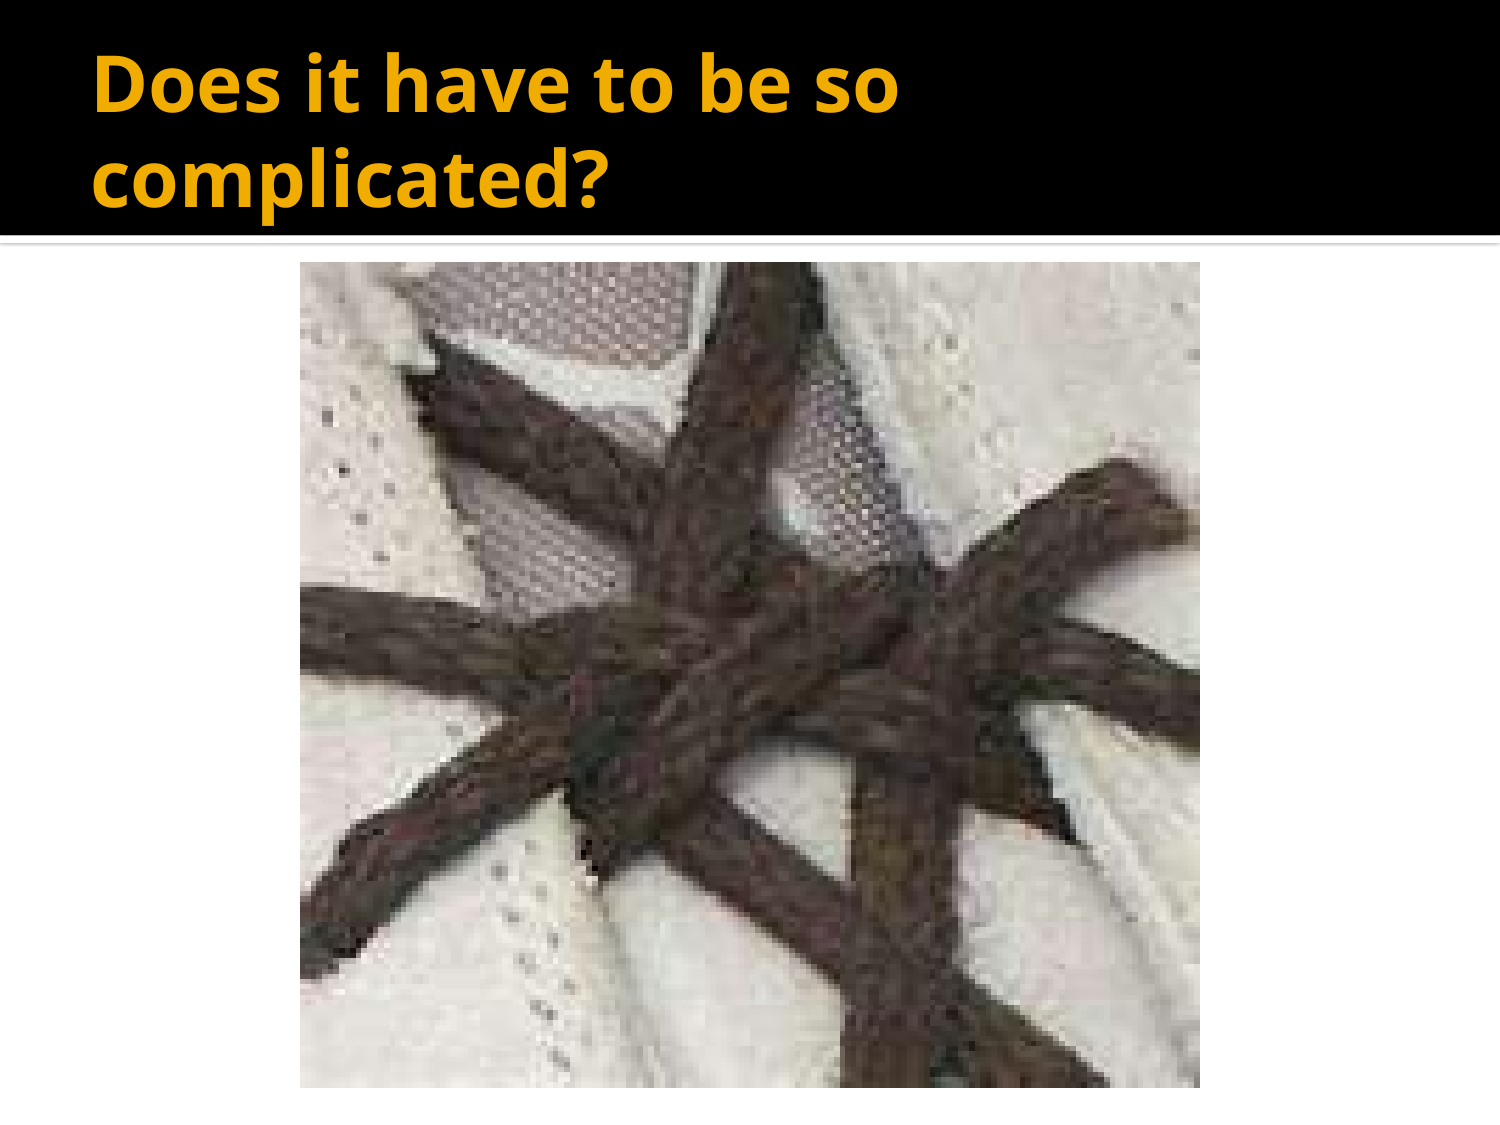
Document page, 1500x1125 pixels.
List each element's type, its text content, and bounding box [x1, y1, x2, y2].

title Does it have to be so complicated? [75, 25, 1425, 231]
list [299, 262, 1200, 1088]
